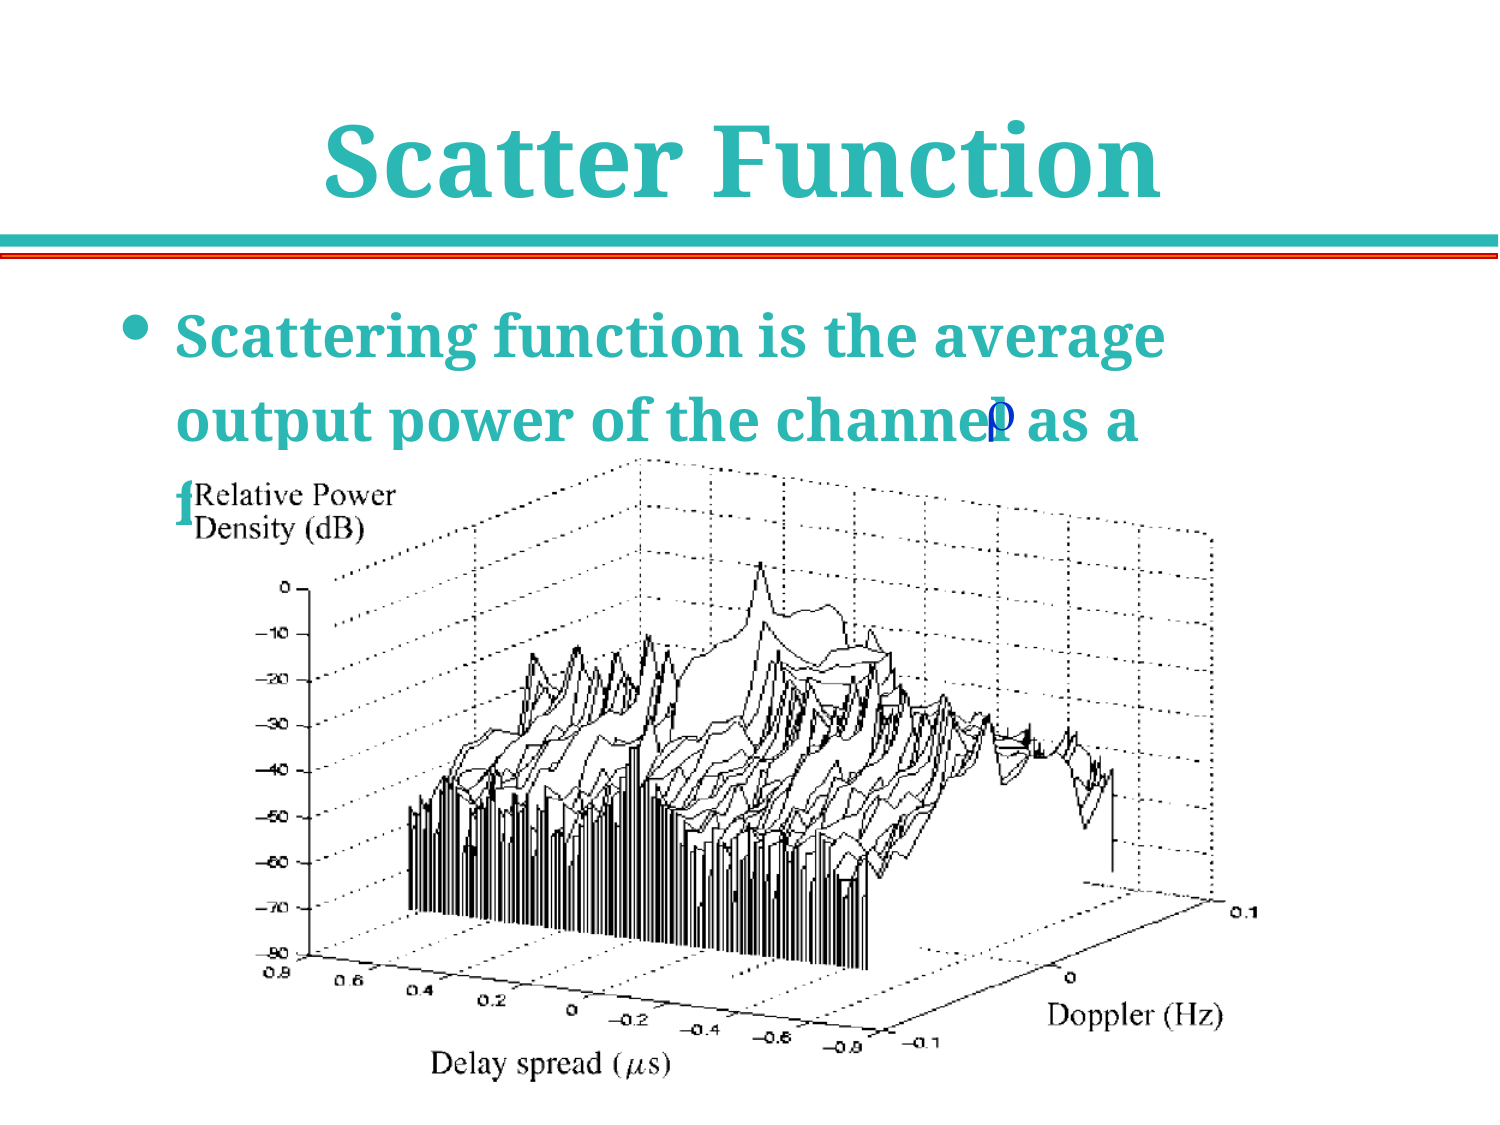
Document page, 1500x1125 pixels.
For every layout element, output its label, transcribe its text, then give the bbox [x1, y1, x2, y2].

text_box r [971, 364, 1033, 448]
list Scattering function is the average output power of the channel as a function of τ, [103, 276, 1392, 953]
title Scatter Function [99, 37, 1388, 226]
picture [192, 450, 1270, 1088]
